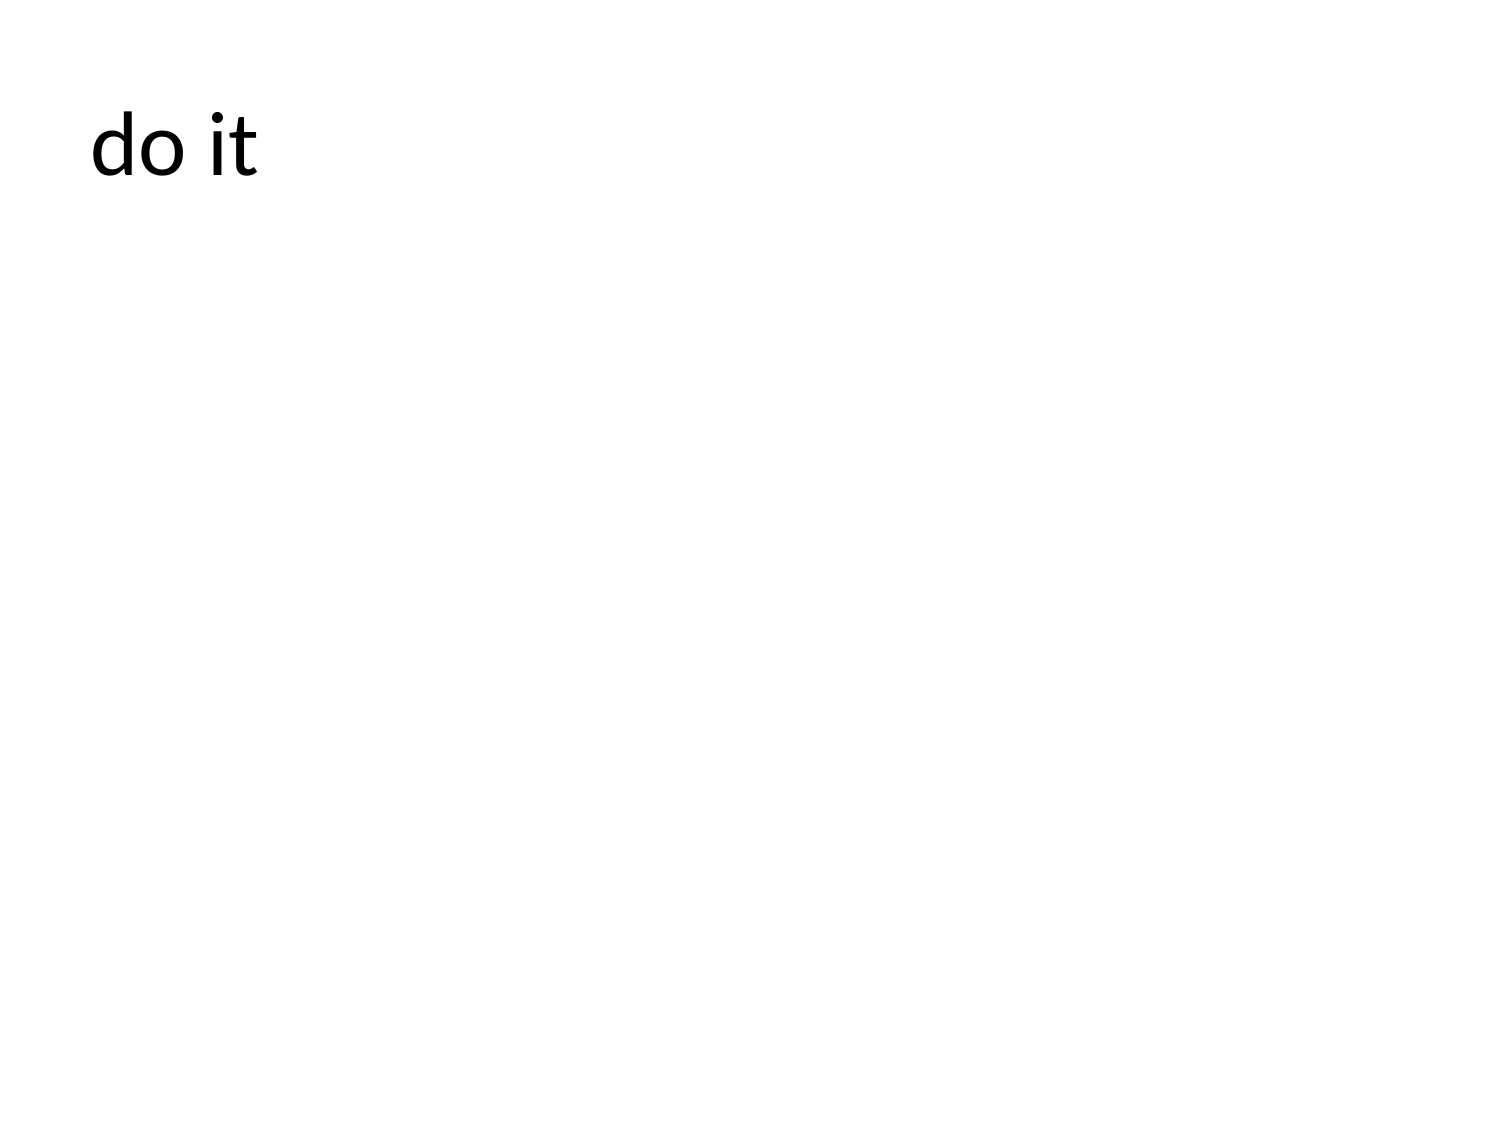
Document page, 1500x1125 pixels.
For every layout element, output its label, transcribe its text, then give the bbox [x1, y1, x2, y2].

title do it [75, 45, 1425, 233]
